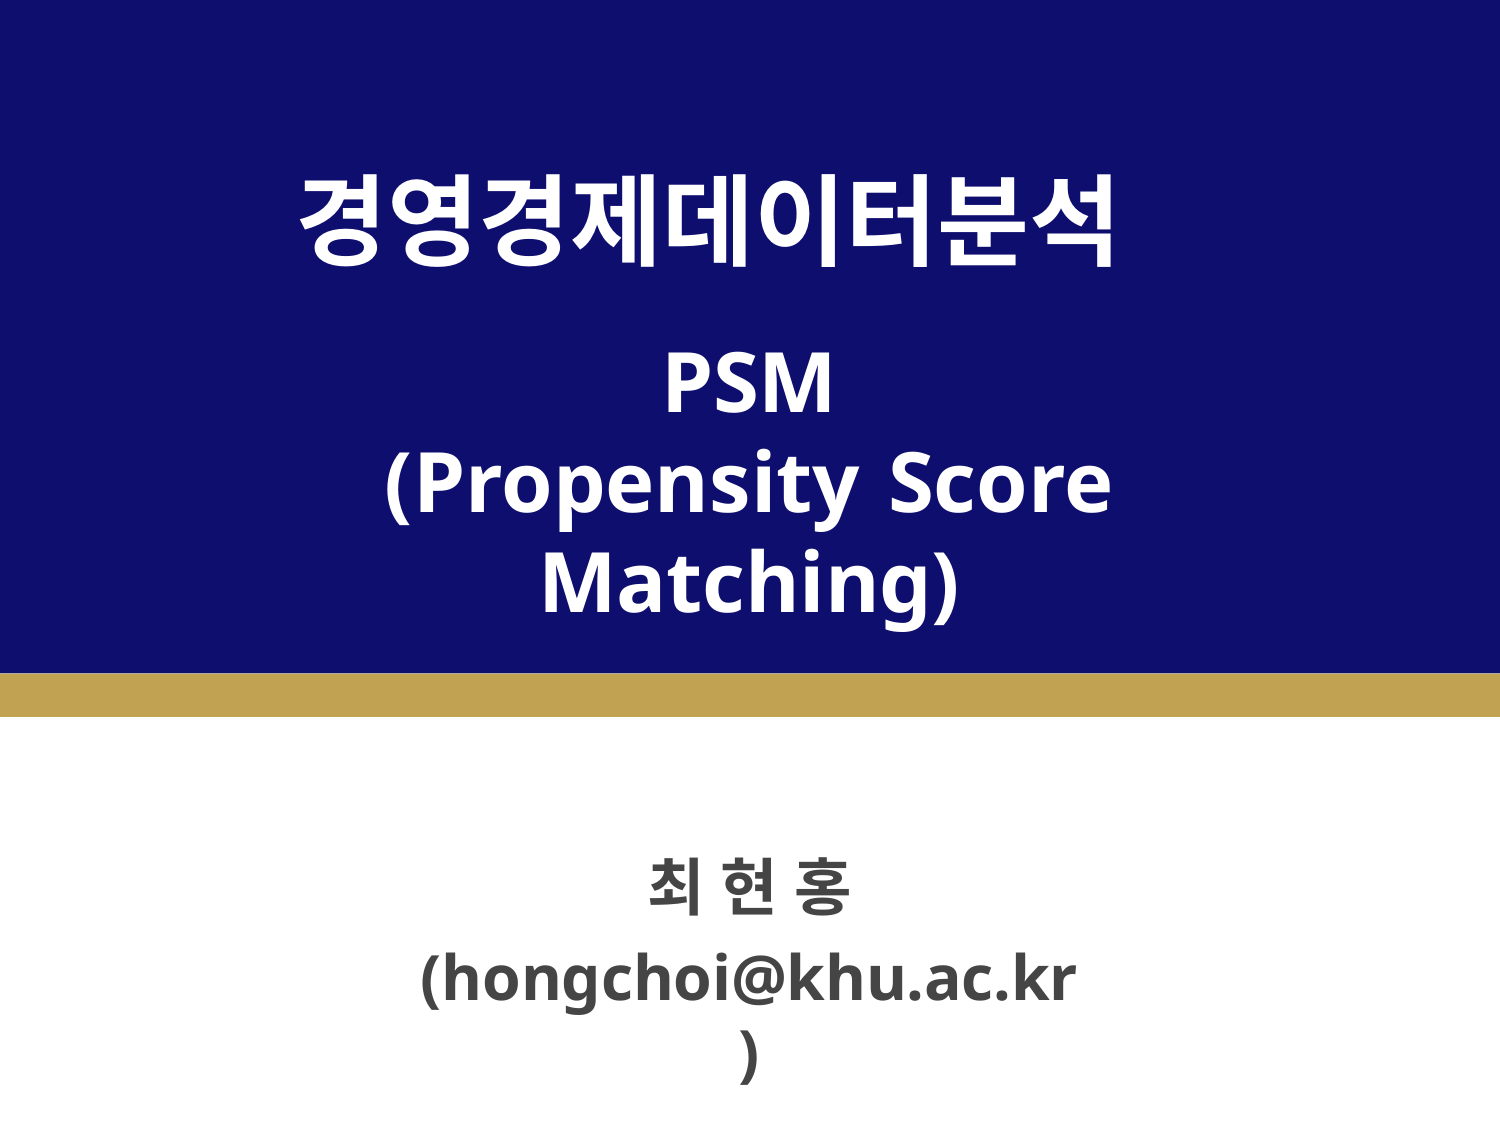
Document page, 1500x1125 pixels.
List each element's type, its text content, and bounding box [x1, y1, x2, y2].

text_box 최 현 홍 (hongchoi@khu.ac.kr) [412, 831, 1086, 1088]
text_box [0, 0, 1500, 718]
